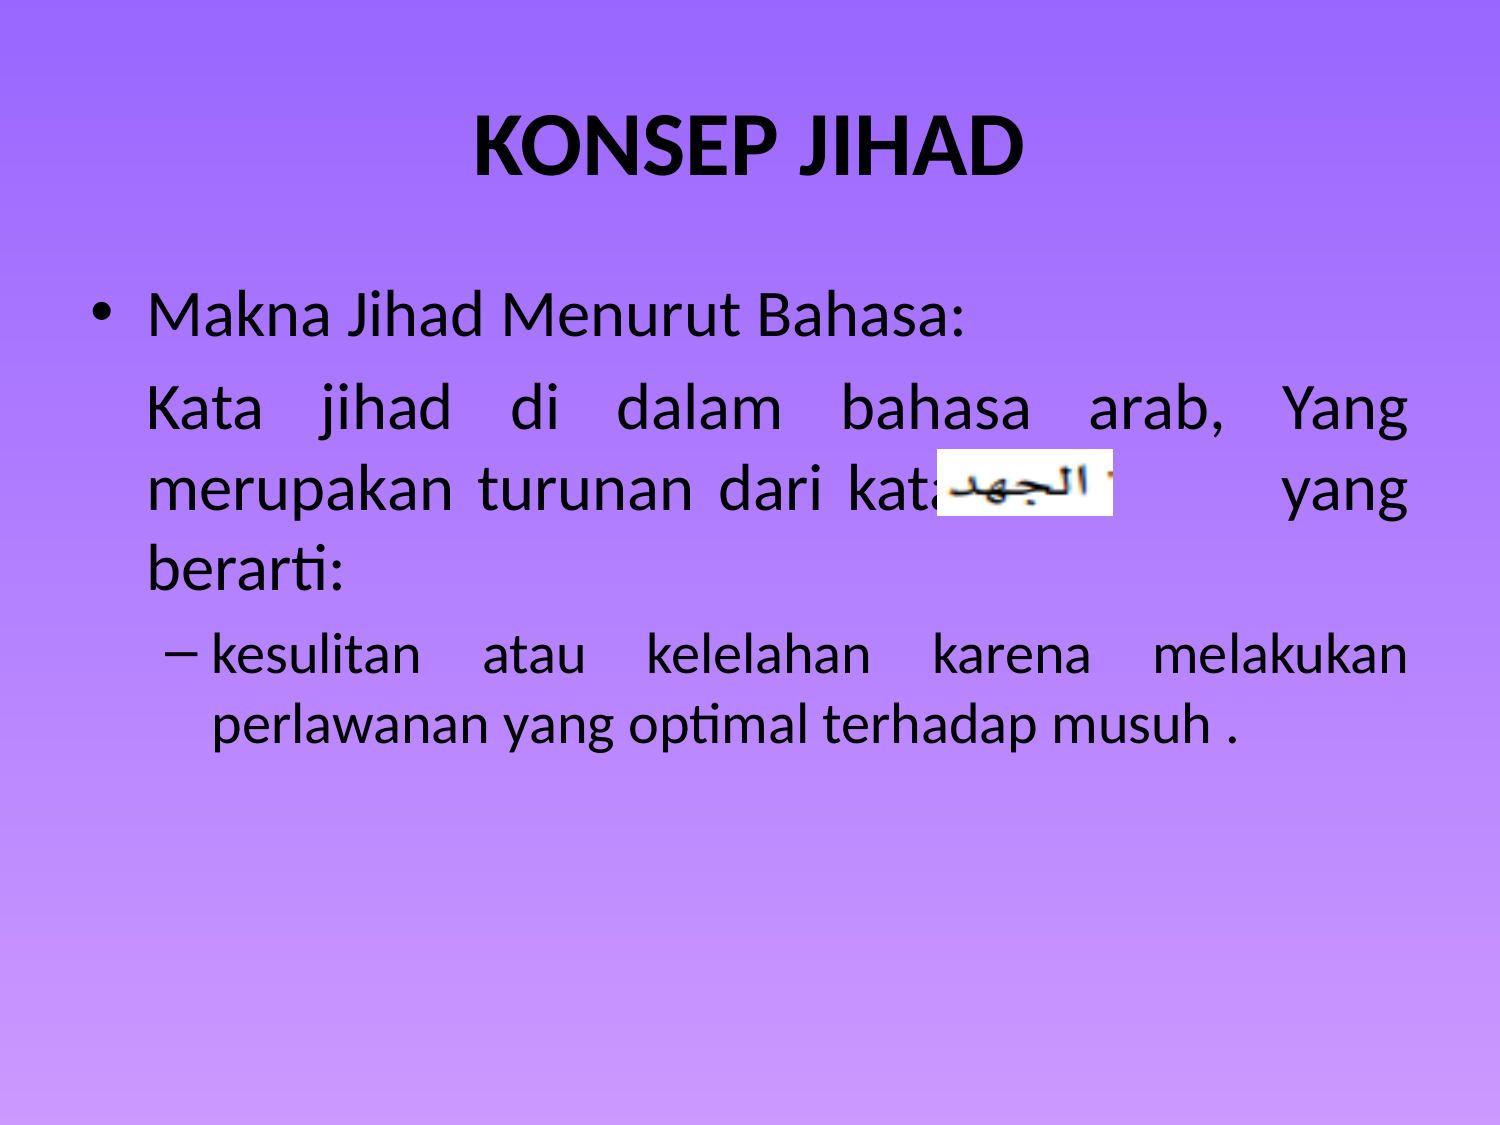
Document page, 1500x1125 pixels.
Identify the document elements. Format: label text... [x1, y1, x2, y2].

title KONSEP JIHAD [75, 45, 1425, 233]
picture [937, 449, 1113, 517]
list Makna Jihad Menurut Bahasa: Kata jihad di dalam bahasa arab, Yang merupakan turunan dari kata yang berarti: kesulitan atau kelelahan karena melakukan perlawanan yang optimal terhadap musuh . [75, 262, 1425, 1005]
